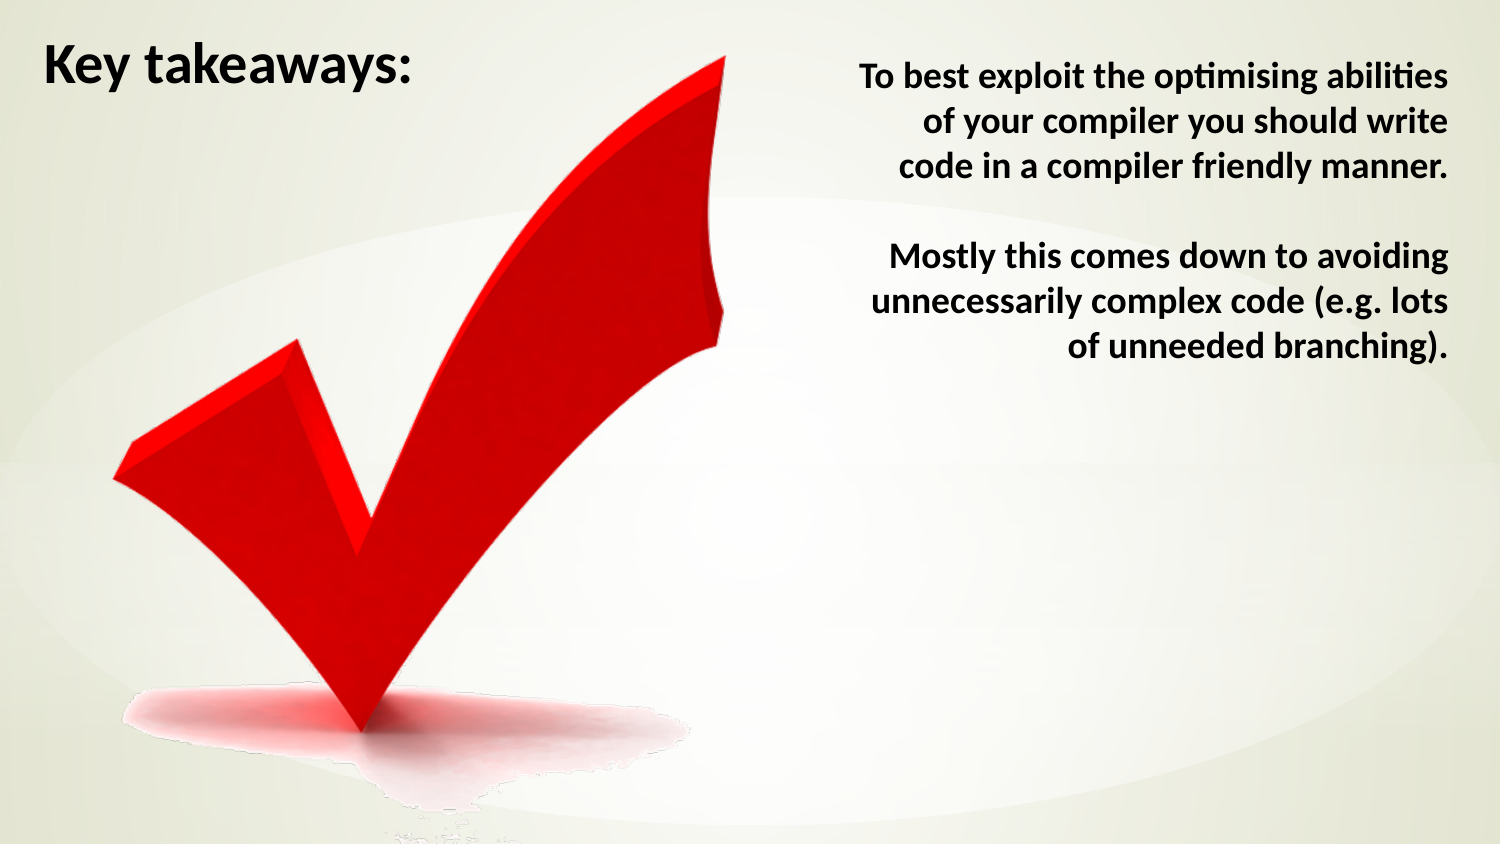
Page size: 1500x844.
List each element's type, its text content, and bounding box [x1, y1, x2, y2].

text_box To best exploit the optimising abilities of your compiler you should write code in a compiler friendly manner. Mostly this comes down to avoiding unnecessarily complex code (e.g. lots of unneeded branching). [832, 43, 1464, 185]
picture [111, 54, 727, 844]
text_box Key takeaways: [29, 18, 638, 159]
